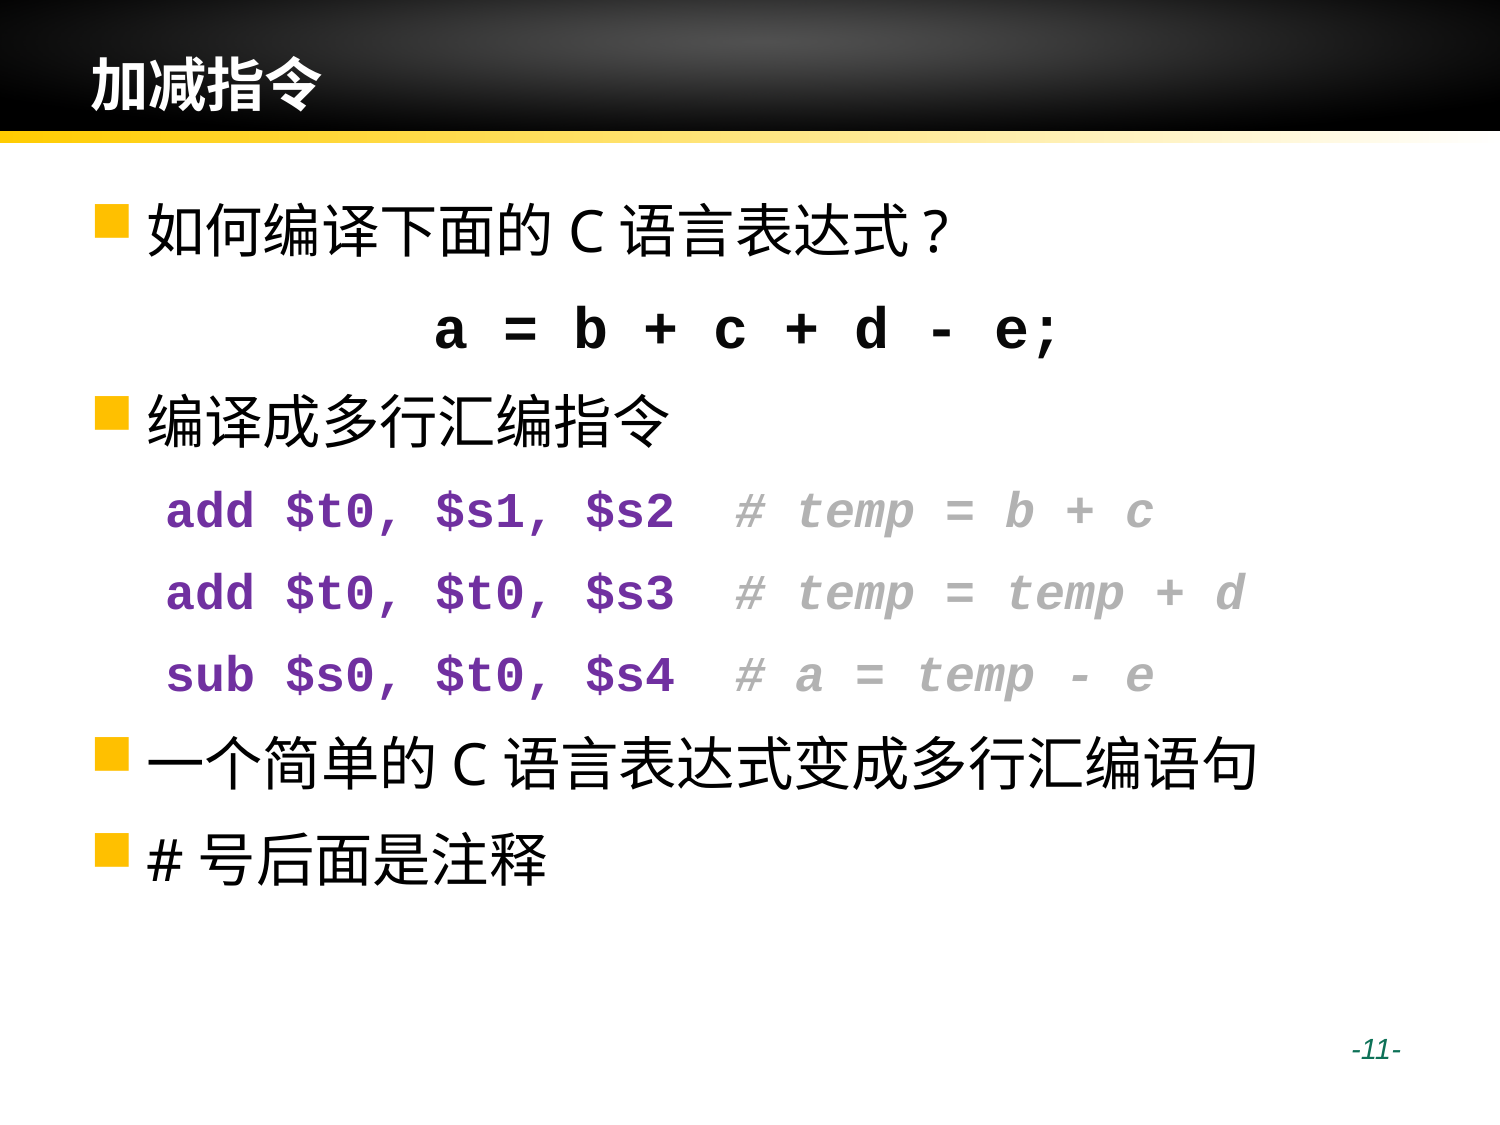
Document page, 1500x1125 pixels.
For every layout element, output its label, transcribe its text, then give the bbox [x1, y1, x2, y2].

slide_number -11- [1257, 1023, 1425, 1102]
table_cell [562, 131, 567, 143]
table_cell 12 [738, 131, 744, 143]
list 如何编译下面的C语言表达式? a = b + c + d - e; 编译成多行汇编指令 add $t0, $s1, $s2 # temp = b + c add $t0, $t0, $s3 # temp = temp + d sub $s0, $t0, $s4 # a = temp - e 一个简单的C语言表达式变成多行汇编语句 #号后面是注释 [75, 172, 1424, 1000]
table_header 0 [650, 131, 655, 143]
picture [0, 0, 1500, 131]
title 加减指令 [75, 35, 1425, 131]
